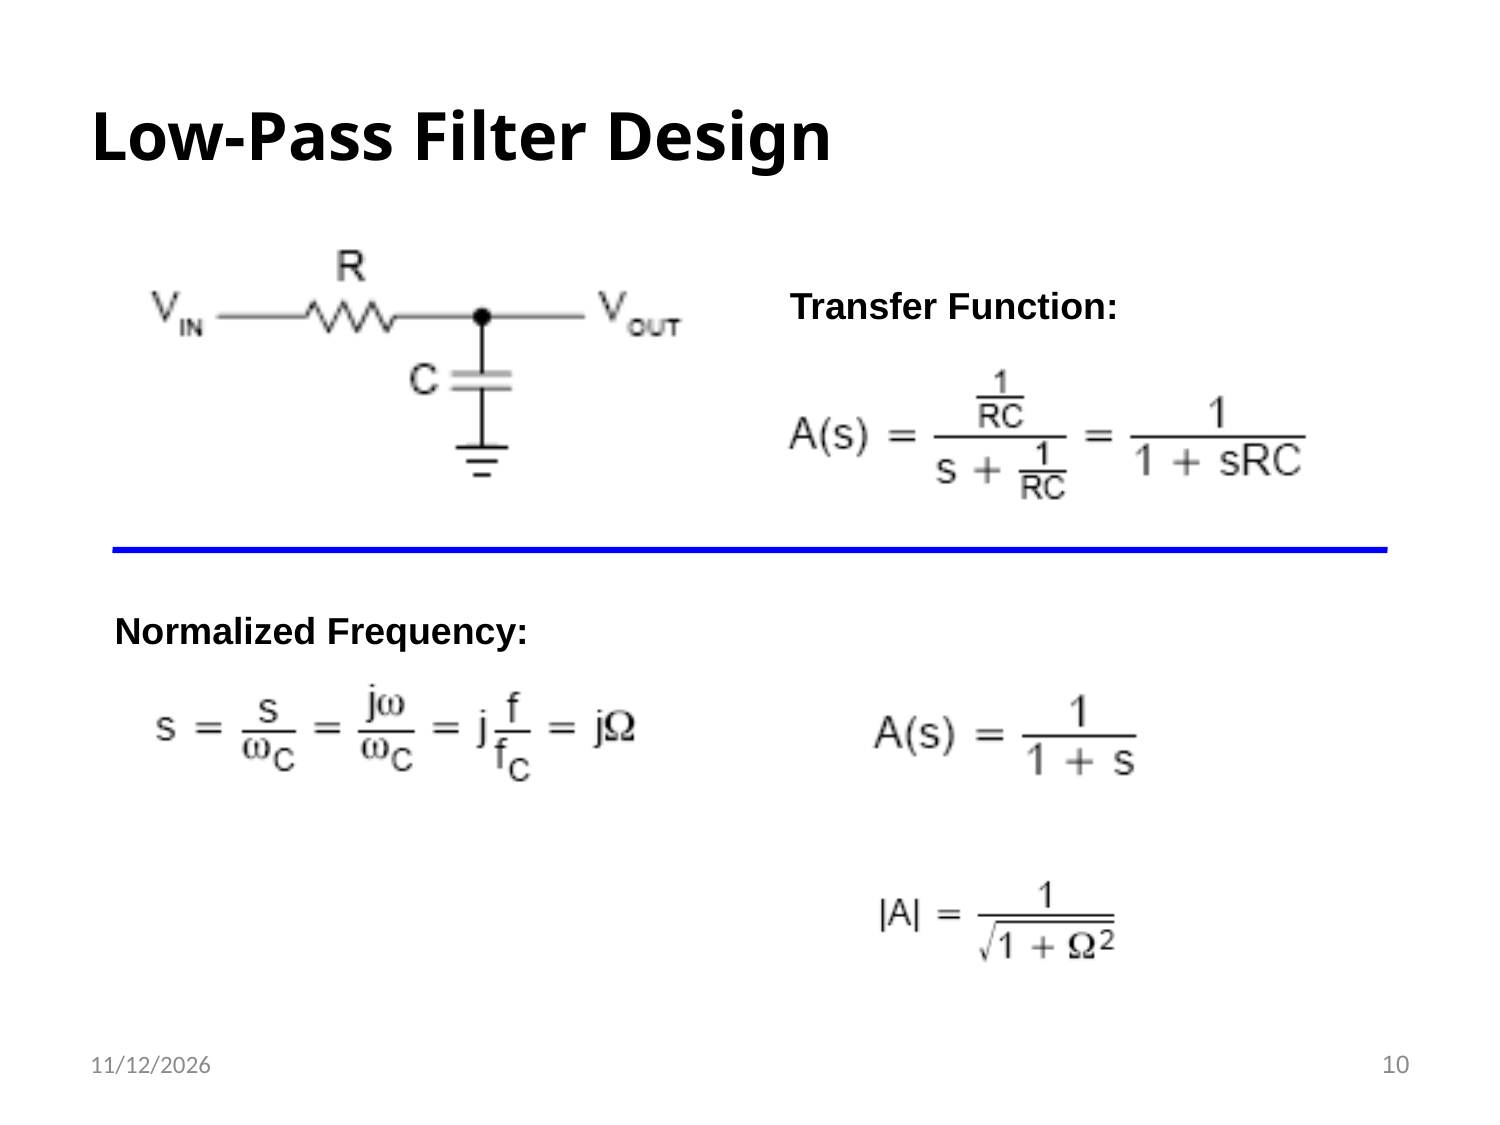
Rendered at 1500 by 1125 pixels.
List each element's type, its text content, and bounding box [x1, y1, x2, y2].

picture [862, 862, 1150, 981]
slide_number 10 [1074, 1024, 1425, 1103]
text_box Normalized Frequency: [99, 599, 688, 660]
text_box Transfer Function: [774, 274, 1250, 335]
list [112, 224, 725, 515]
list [762, 349, 1338, 534]
title Low-Pass Filter Design [75, 45, 1425, 233]
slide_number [75, 1024, 425, 1103]
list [137, 662, 663, 805]
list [849, 674, 1175, 802]
